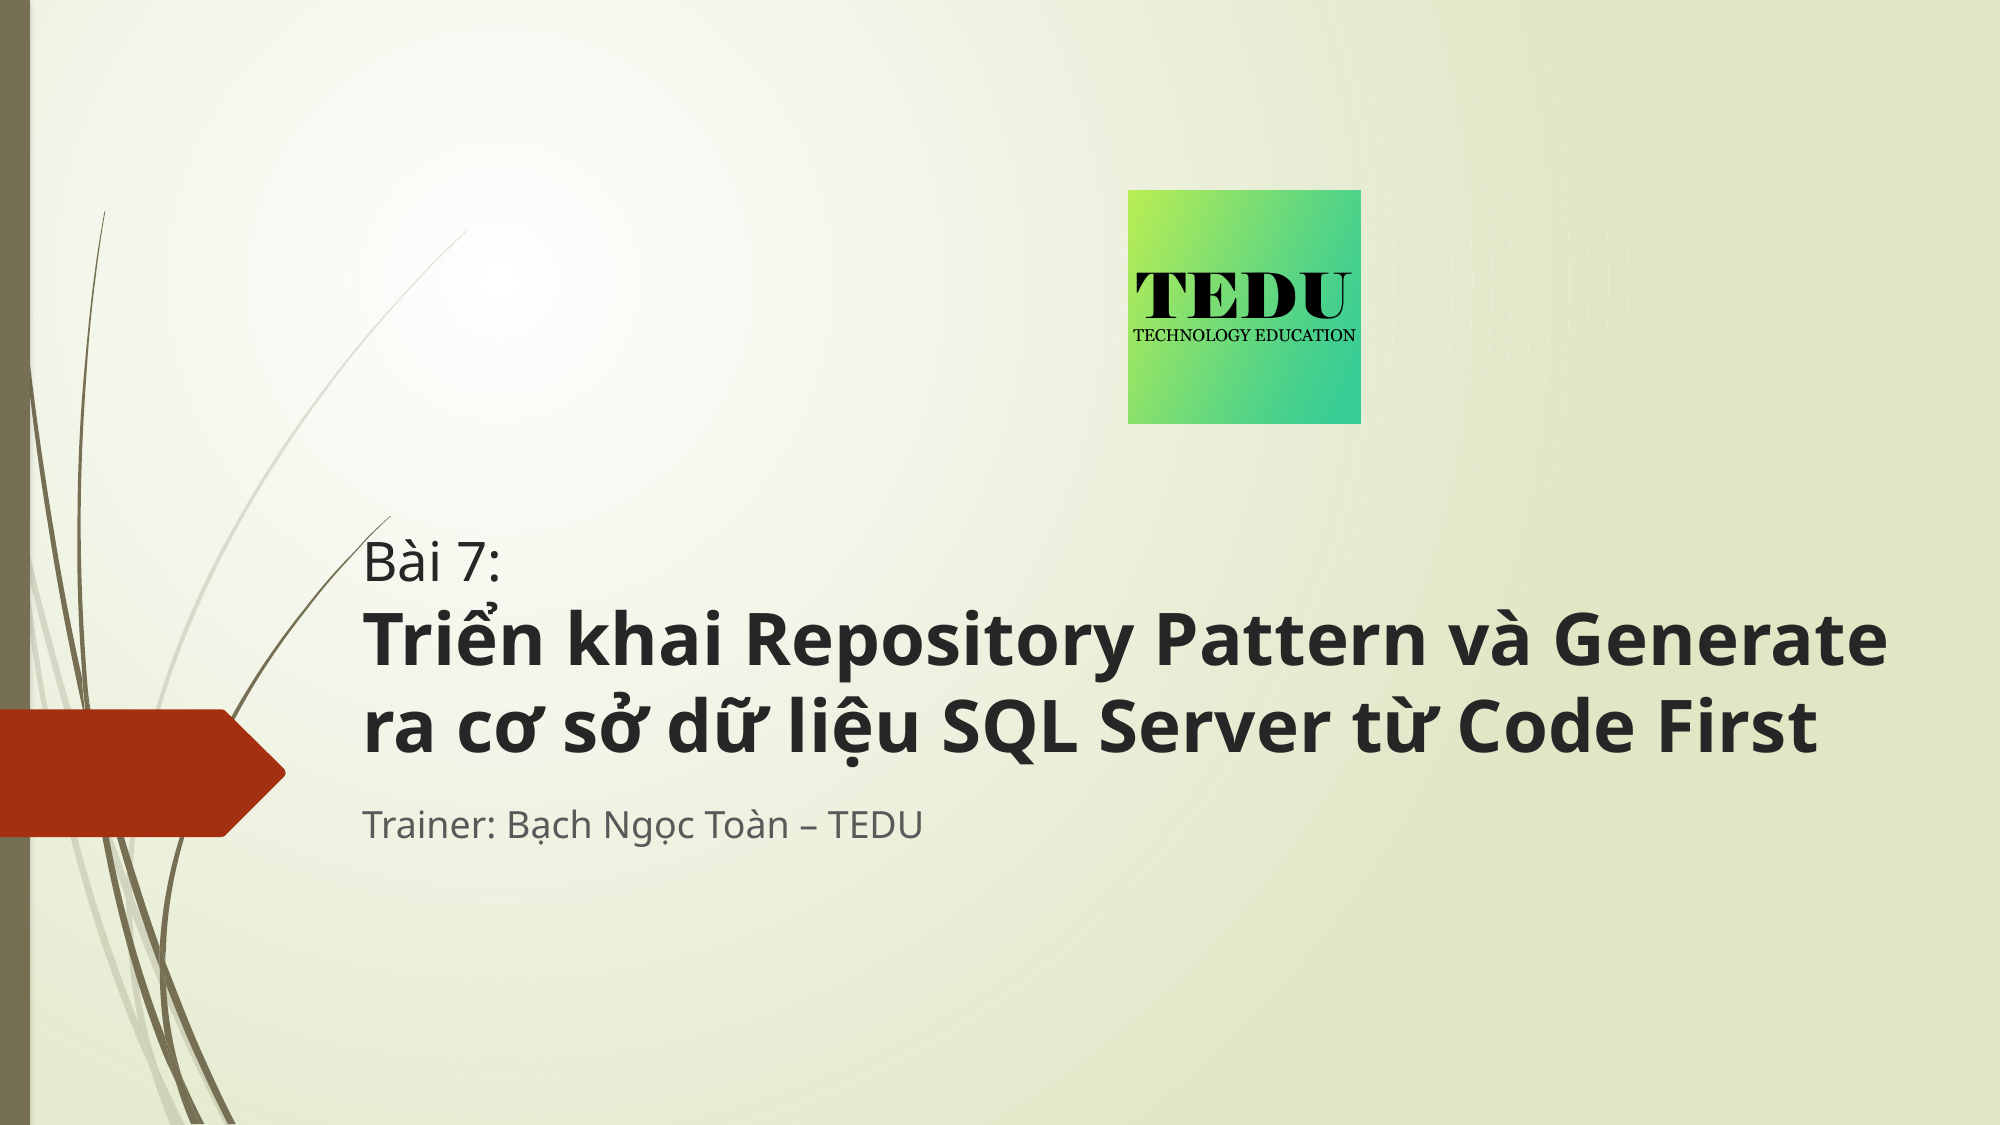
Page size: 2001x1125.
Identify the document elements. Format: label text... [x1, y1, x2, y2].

title Bài 7: Triển khai Repository Pattern và Generate ra cơ sở dữ liệu SQL Server từ Code First [347, 490, 1910, 775]
subtitle Trainer: Bạch Ngọc Toàn – TEDU [347, 793, 1968, 979]
picture [1128, 190, 1362, 424]
